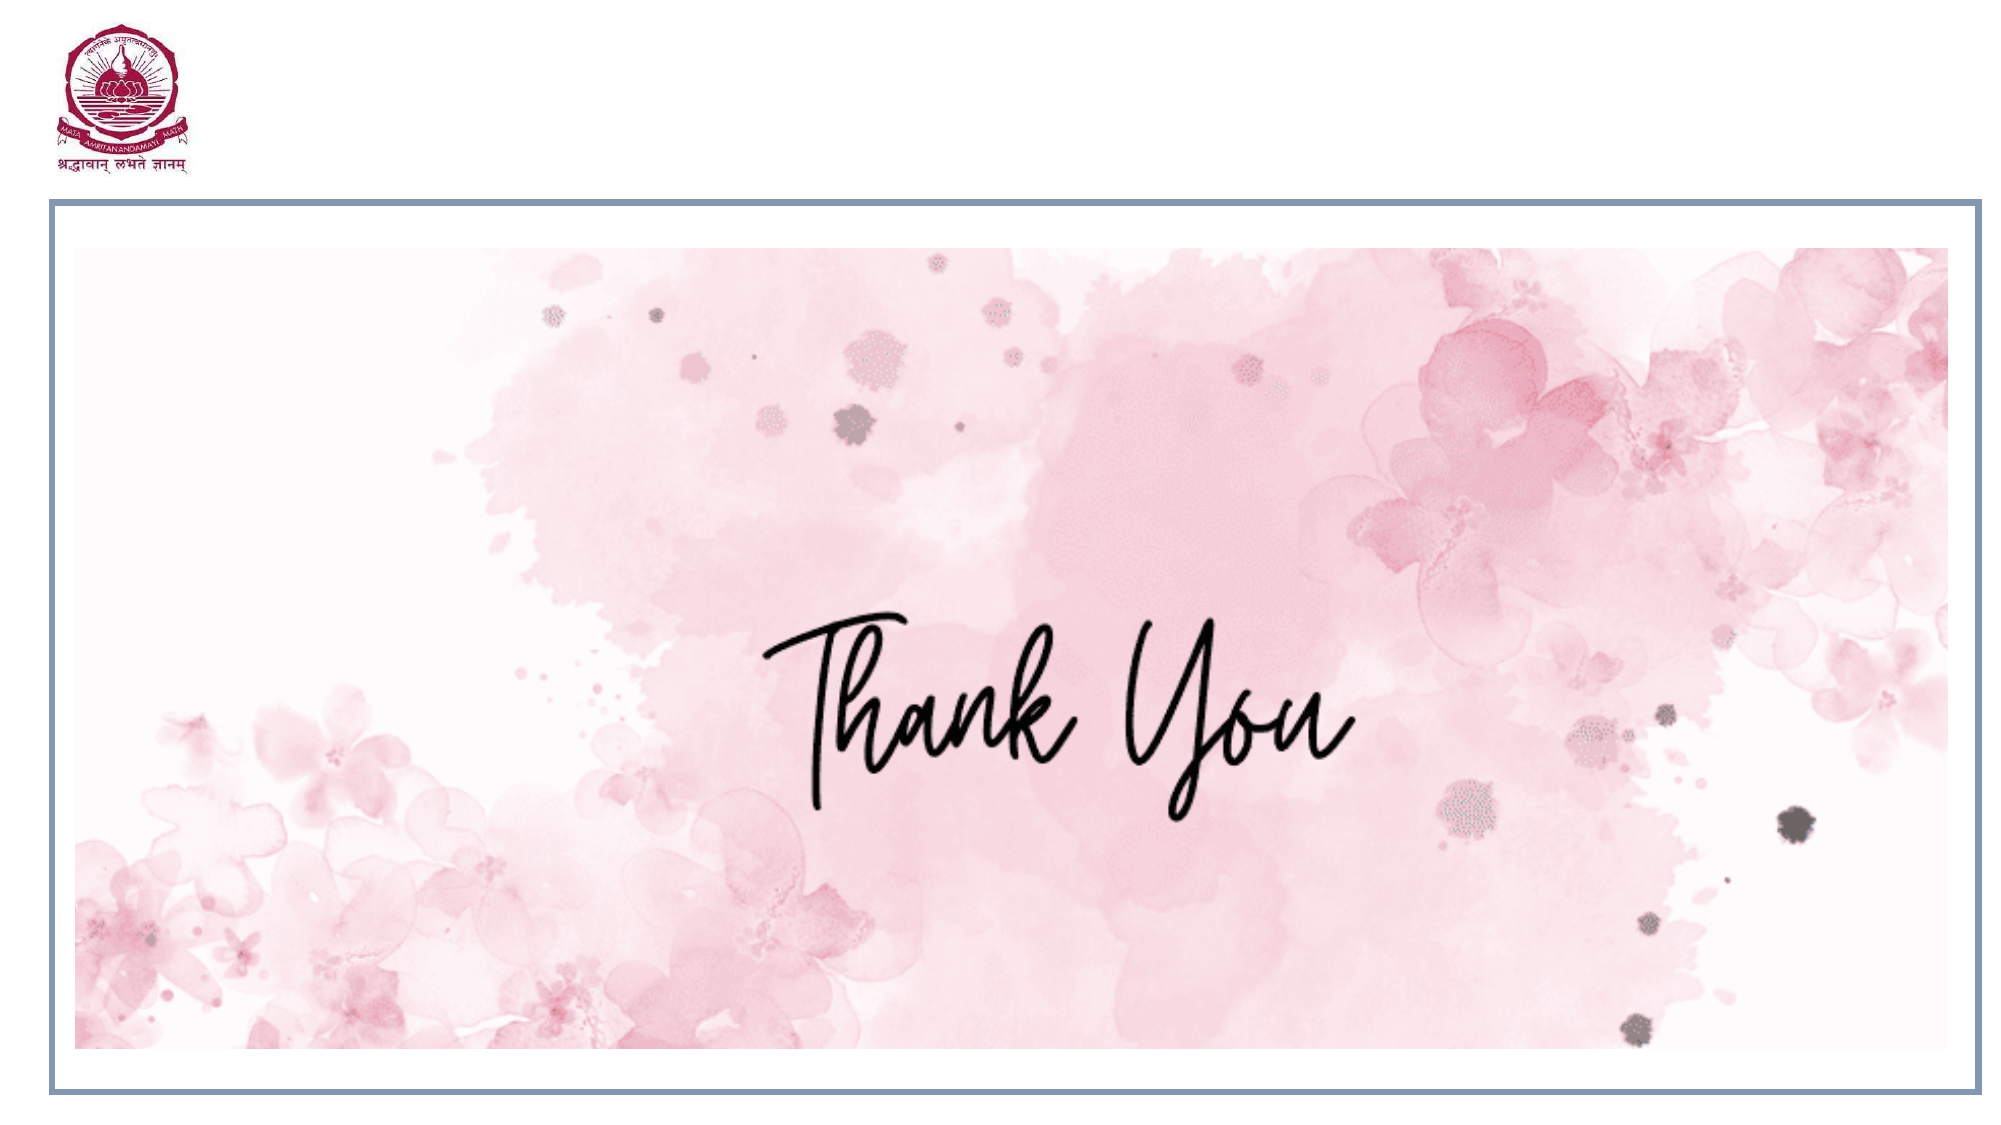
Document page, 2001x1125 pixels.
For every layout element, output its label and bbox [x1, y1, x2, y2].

picture [45, 22, 205, 177]
text_box [51, 201, 1980, 1093]
picture [75, 248, 1948, 1049]
